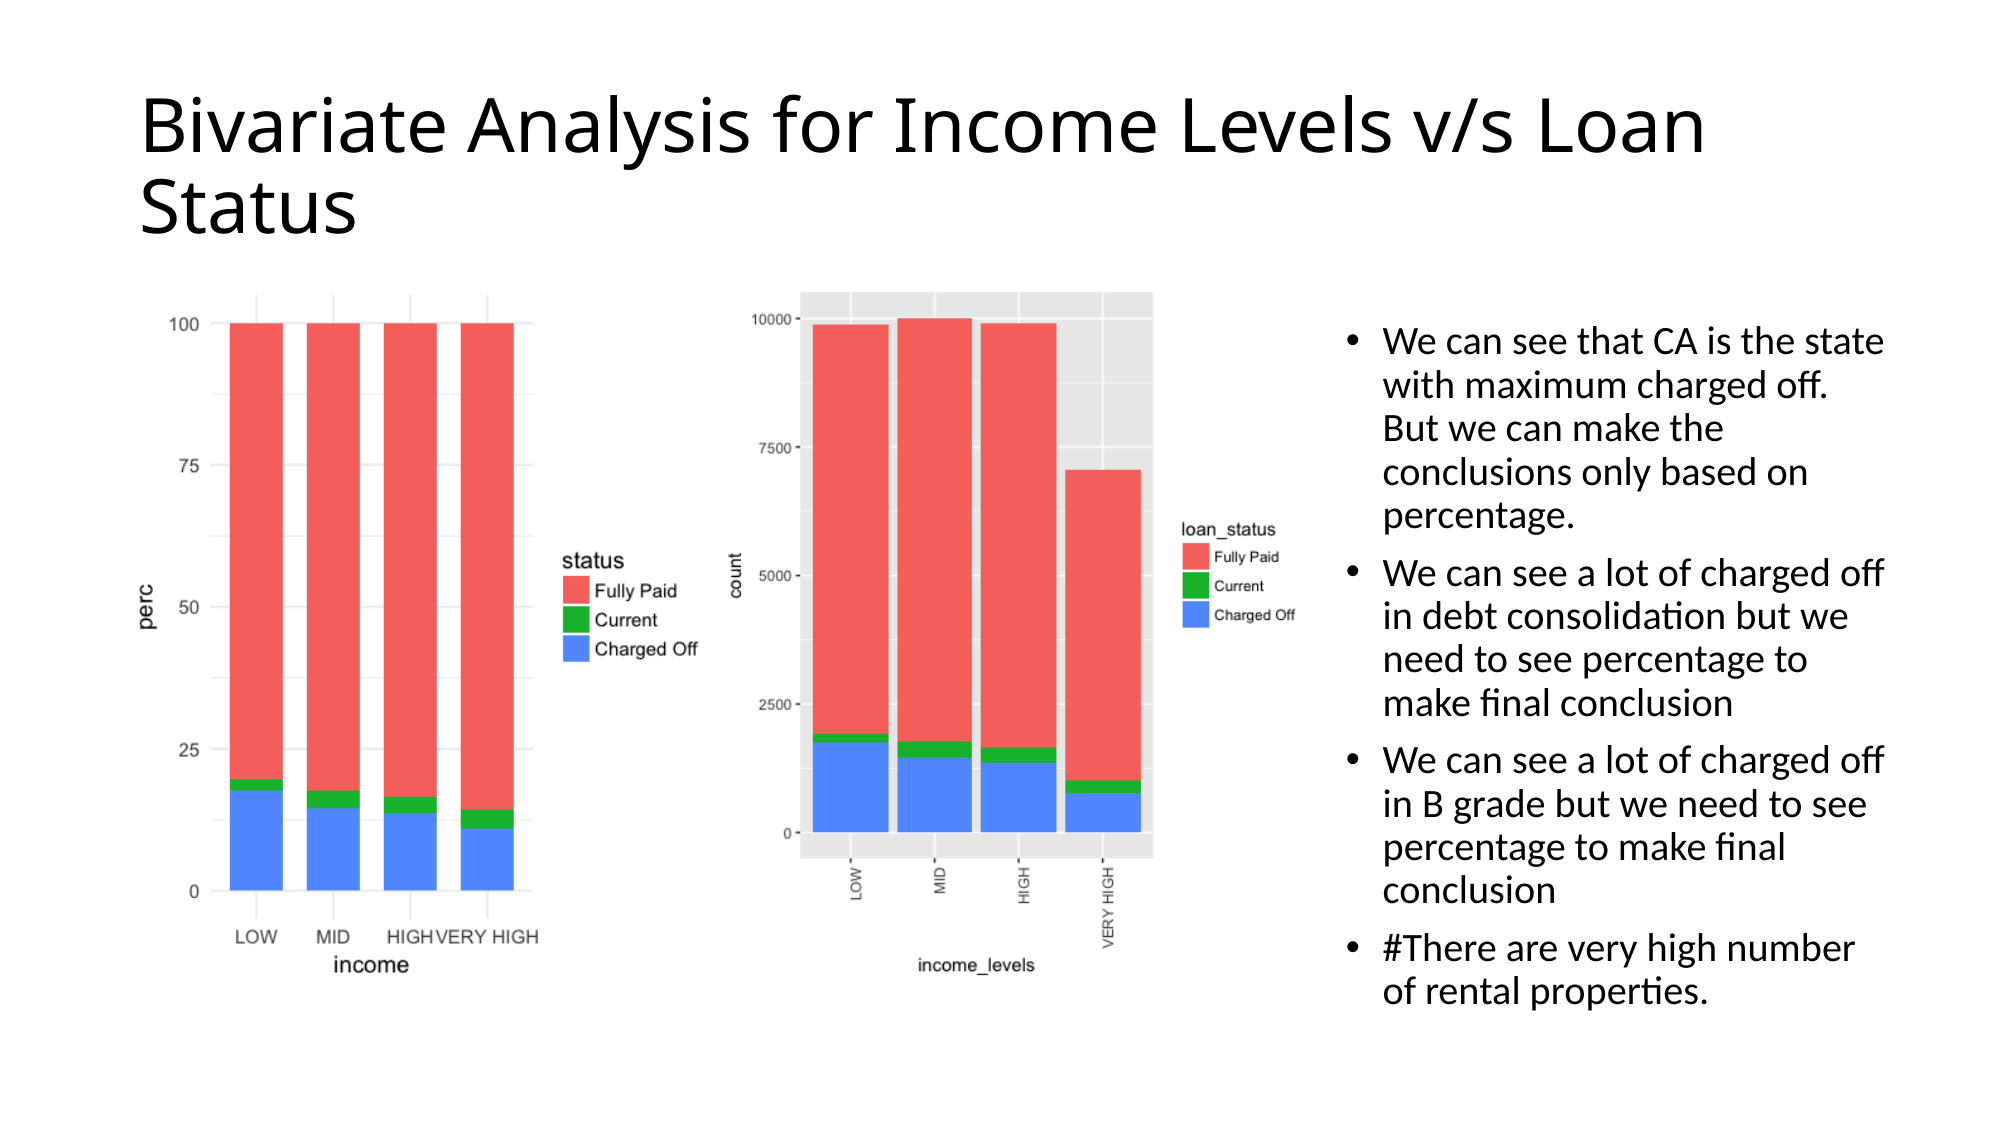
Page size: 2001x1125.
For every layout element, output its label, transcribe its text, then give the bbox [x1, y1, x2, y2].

list We can see that CA is the state with maximum charged off. But we can make the conclusions only based on percentage. We can see a lot of charged off in debt consolidation but we need to see percentage to make final conclusion We can see a lot of charged off in B grade but we need to see percentage to make final conclusion #There are very high number of rental properties. [1330, 312, 1905, 1027]
title Bivariate Analysis for Income Levels v/s Loan Status [124, 59, 1863, 278]
picture [124, 283, 1314, 984]
